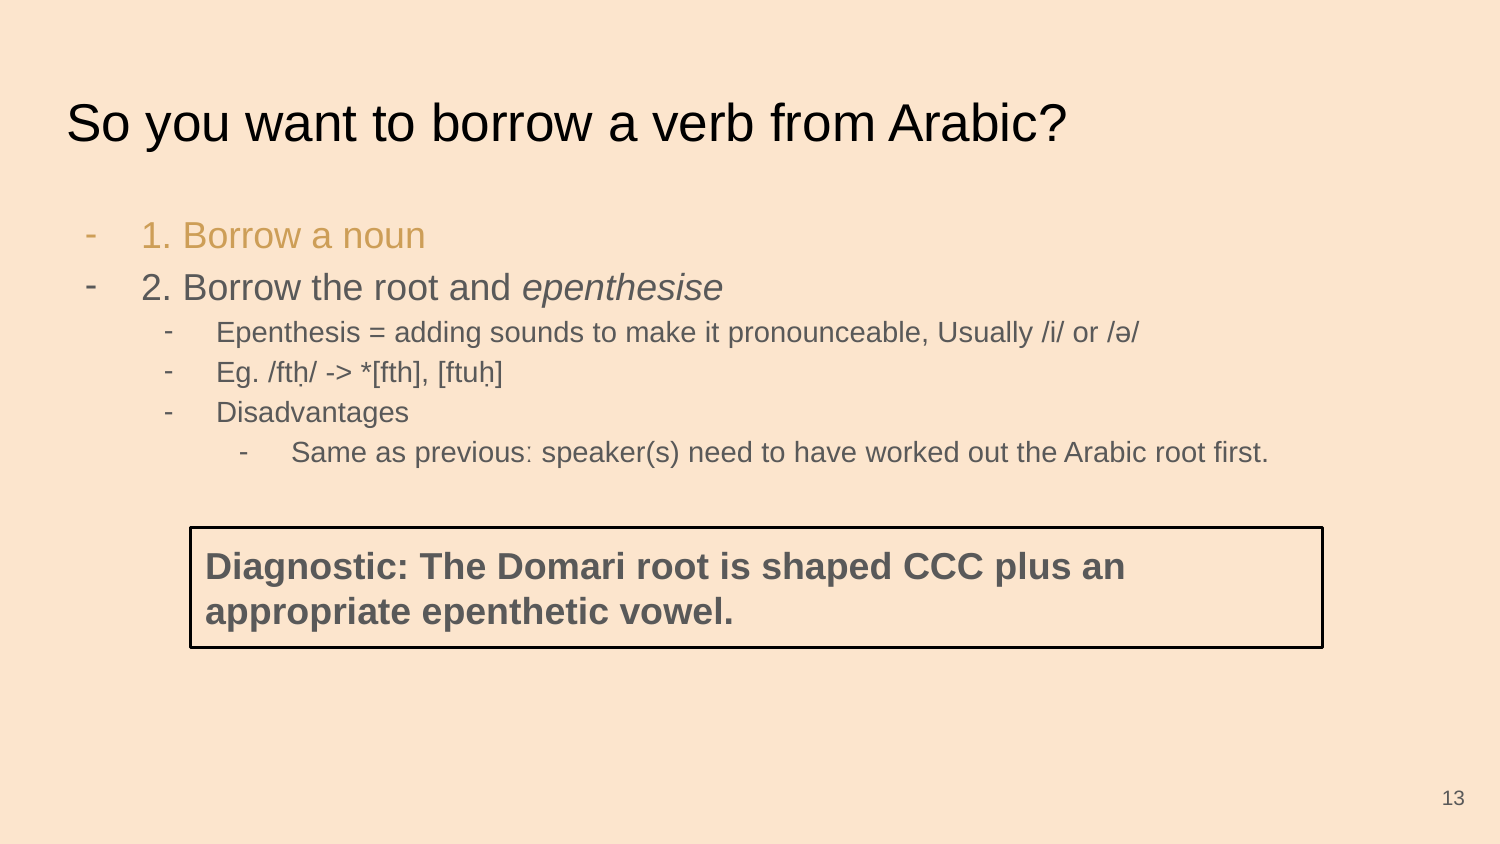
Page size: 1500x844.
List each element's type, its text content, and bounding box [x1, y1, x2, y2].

list 1. Borrow a noun 2. Borrow the root and epenthesise Epenthesis = adding sounds to make it pronounceable, Usually /i/ or /ə/ Eg. /ftḥ/ -> *[fth], [ftuḥ] Disadvantages Same as previousː speaker(s) need to have worked out the Arabic root first. [51, 189, 1462, 750]
slide_number ‹#› [1389, 764, 1480, 830]
text_box Diagnostic: The Domari root is shaped CCC plus an appropriate epenthetic vowel. [190, 527, 1323, 648]
title So you want to borrow a verb from Arabic? [51, 72, 1449, 167]
